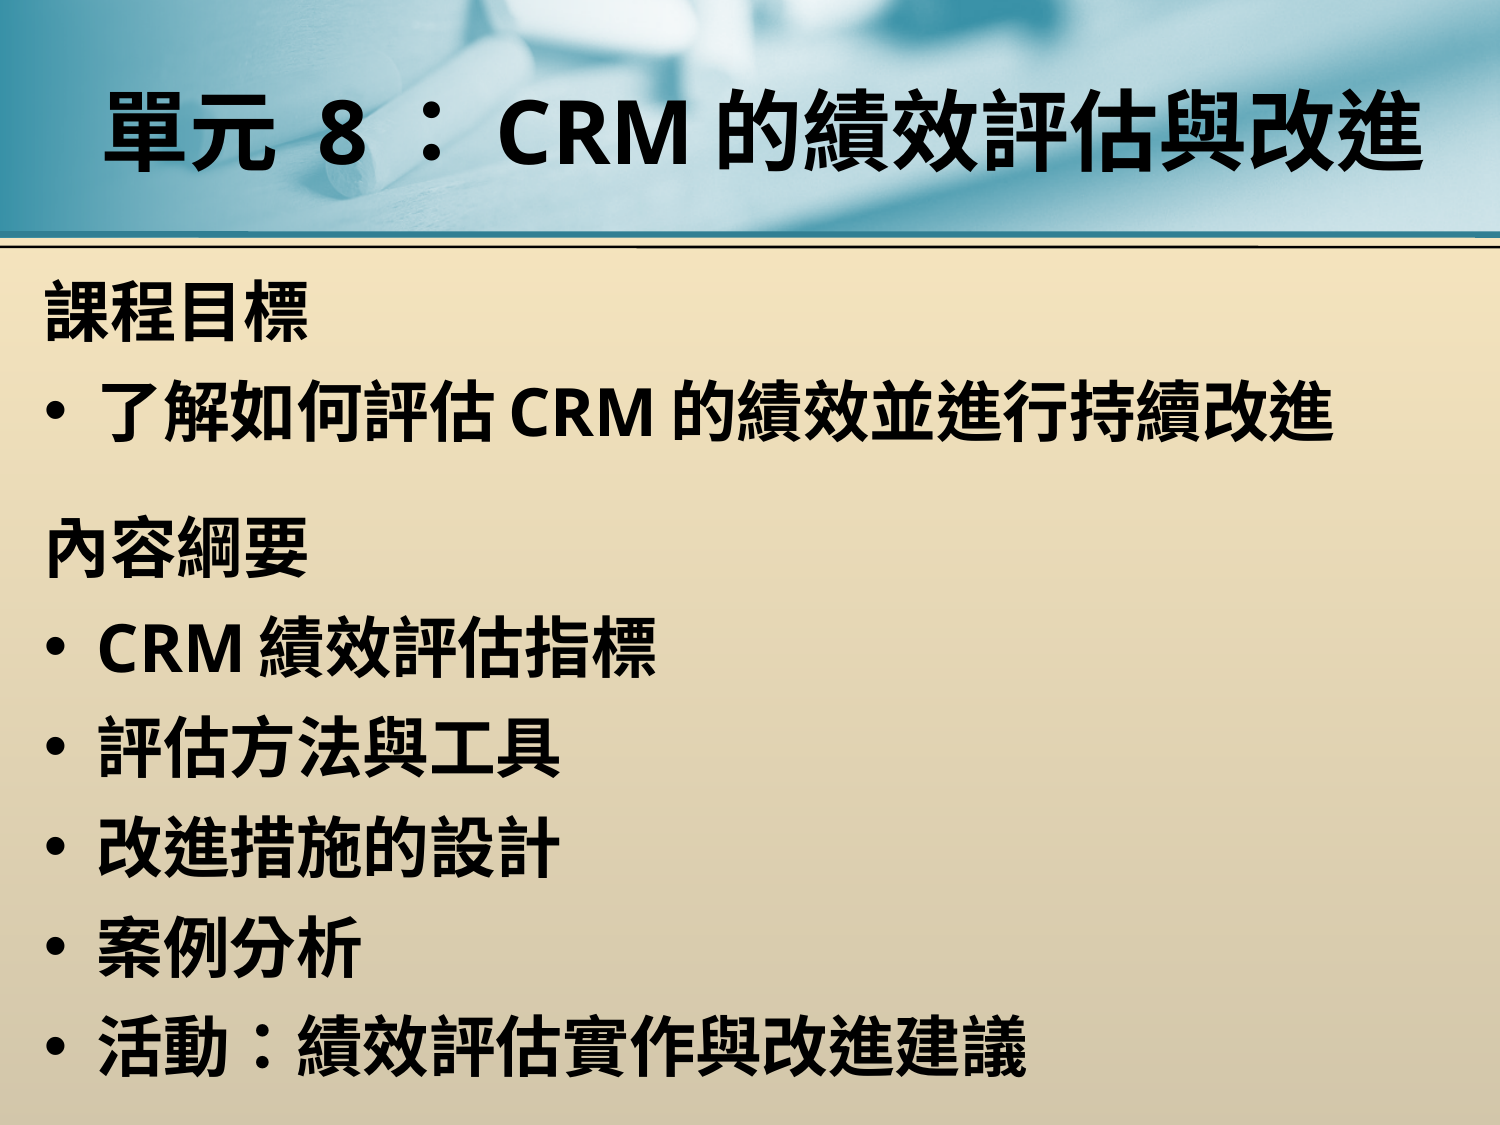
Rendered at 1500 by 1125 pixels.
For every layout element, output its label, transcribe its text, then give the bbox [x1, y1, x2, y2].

list 課程目標 了解如何評估CRM的績效並進行持續改進 內容綱要 CRM績效評估指標 評估方法與工具 改進措施的設計 案例分析 活動：績效評估實作與改進建議 [29, 262, 1481, 1103]
title 單元 8：CRM的績效評估與改進 [45, 24, 1481, 233]
